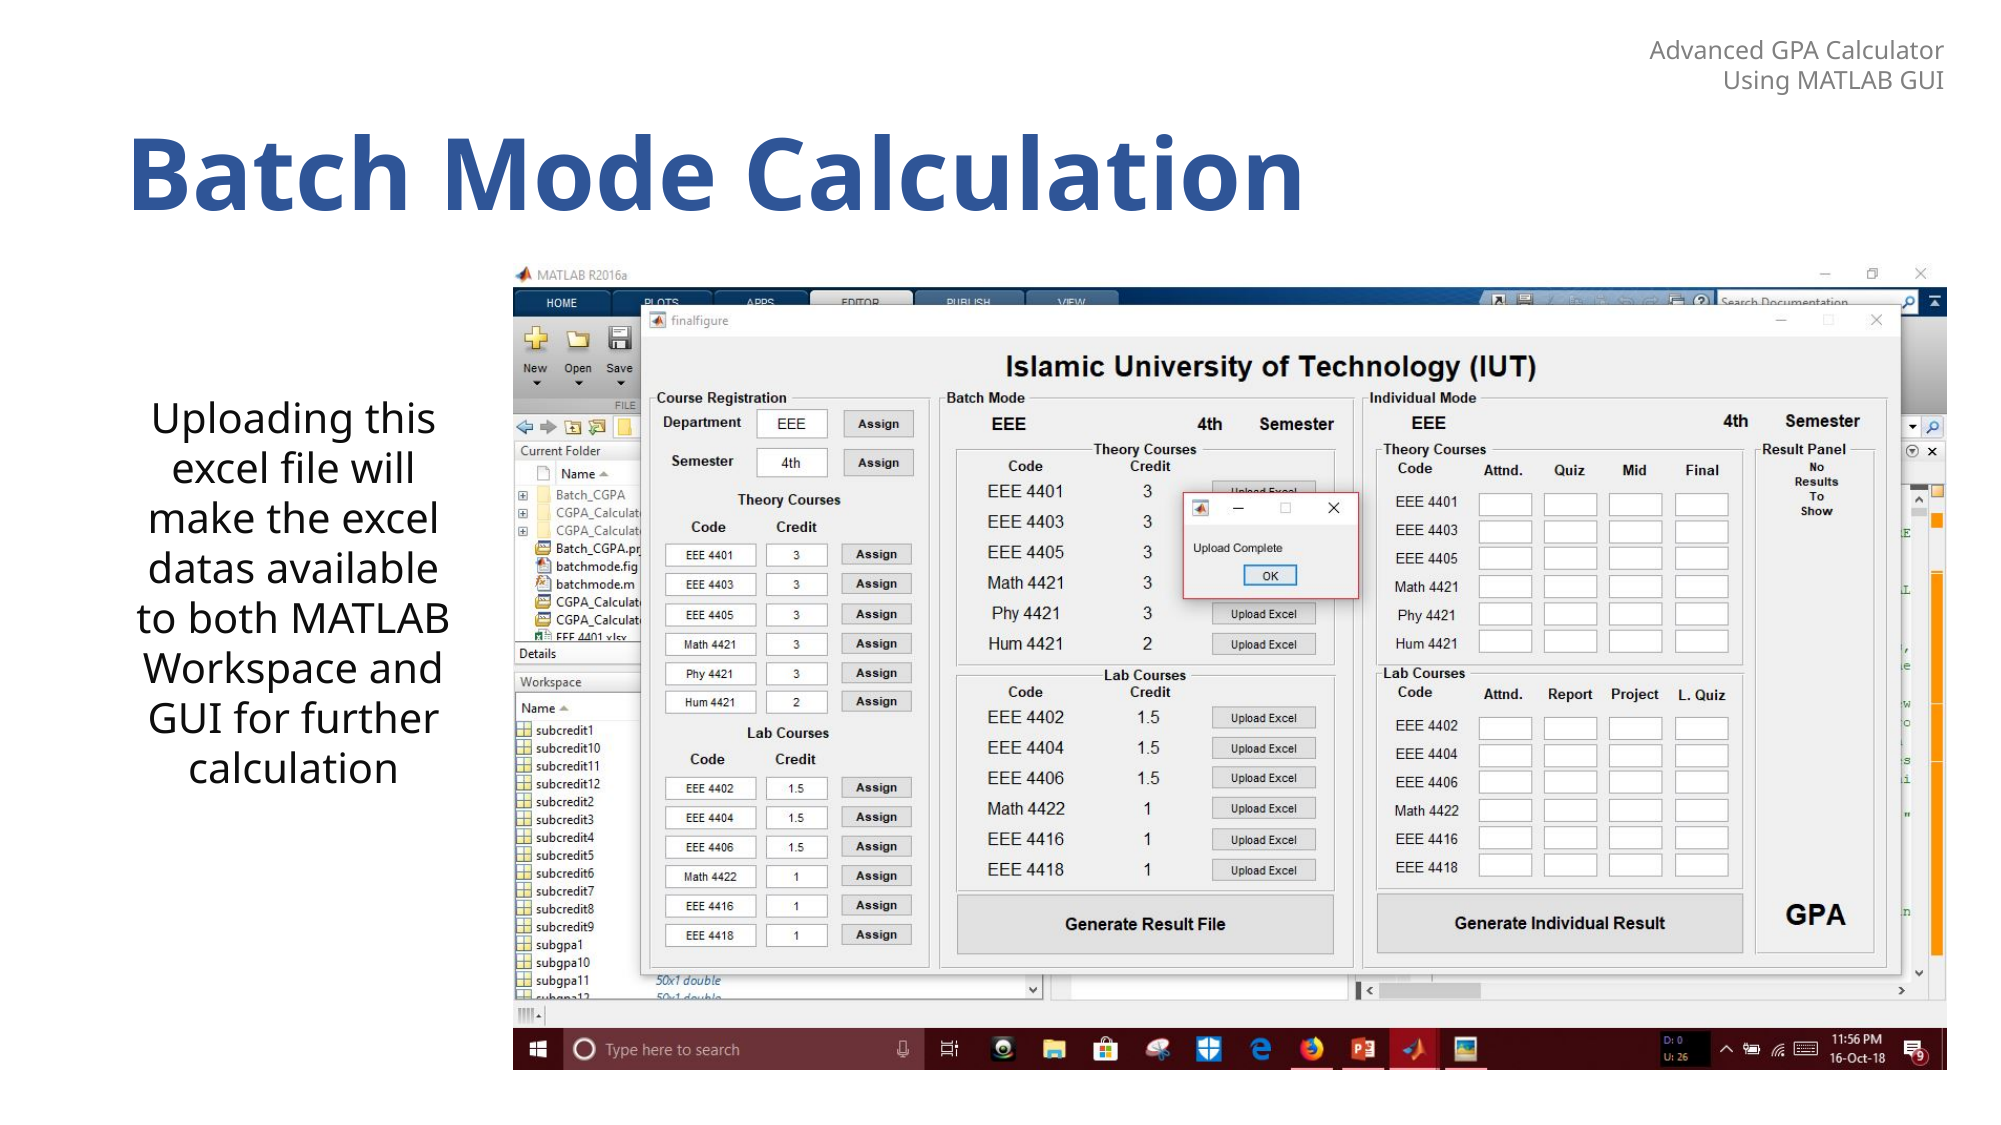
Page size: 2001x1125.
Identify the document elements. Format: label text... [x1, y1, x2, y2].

picture [513, 263, 1947, 1071]
text_box Batch Mode Calculation [110, 103, 1402, 238]
text_box Uploading this excel file will make the excel datas available to both MATLAB Workspace and GUI for further calculation [110, 384, 477, 800]
text_box Advanced GPA Calculator Using MATLAB GUI [1487, 27, 1960, 102]
